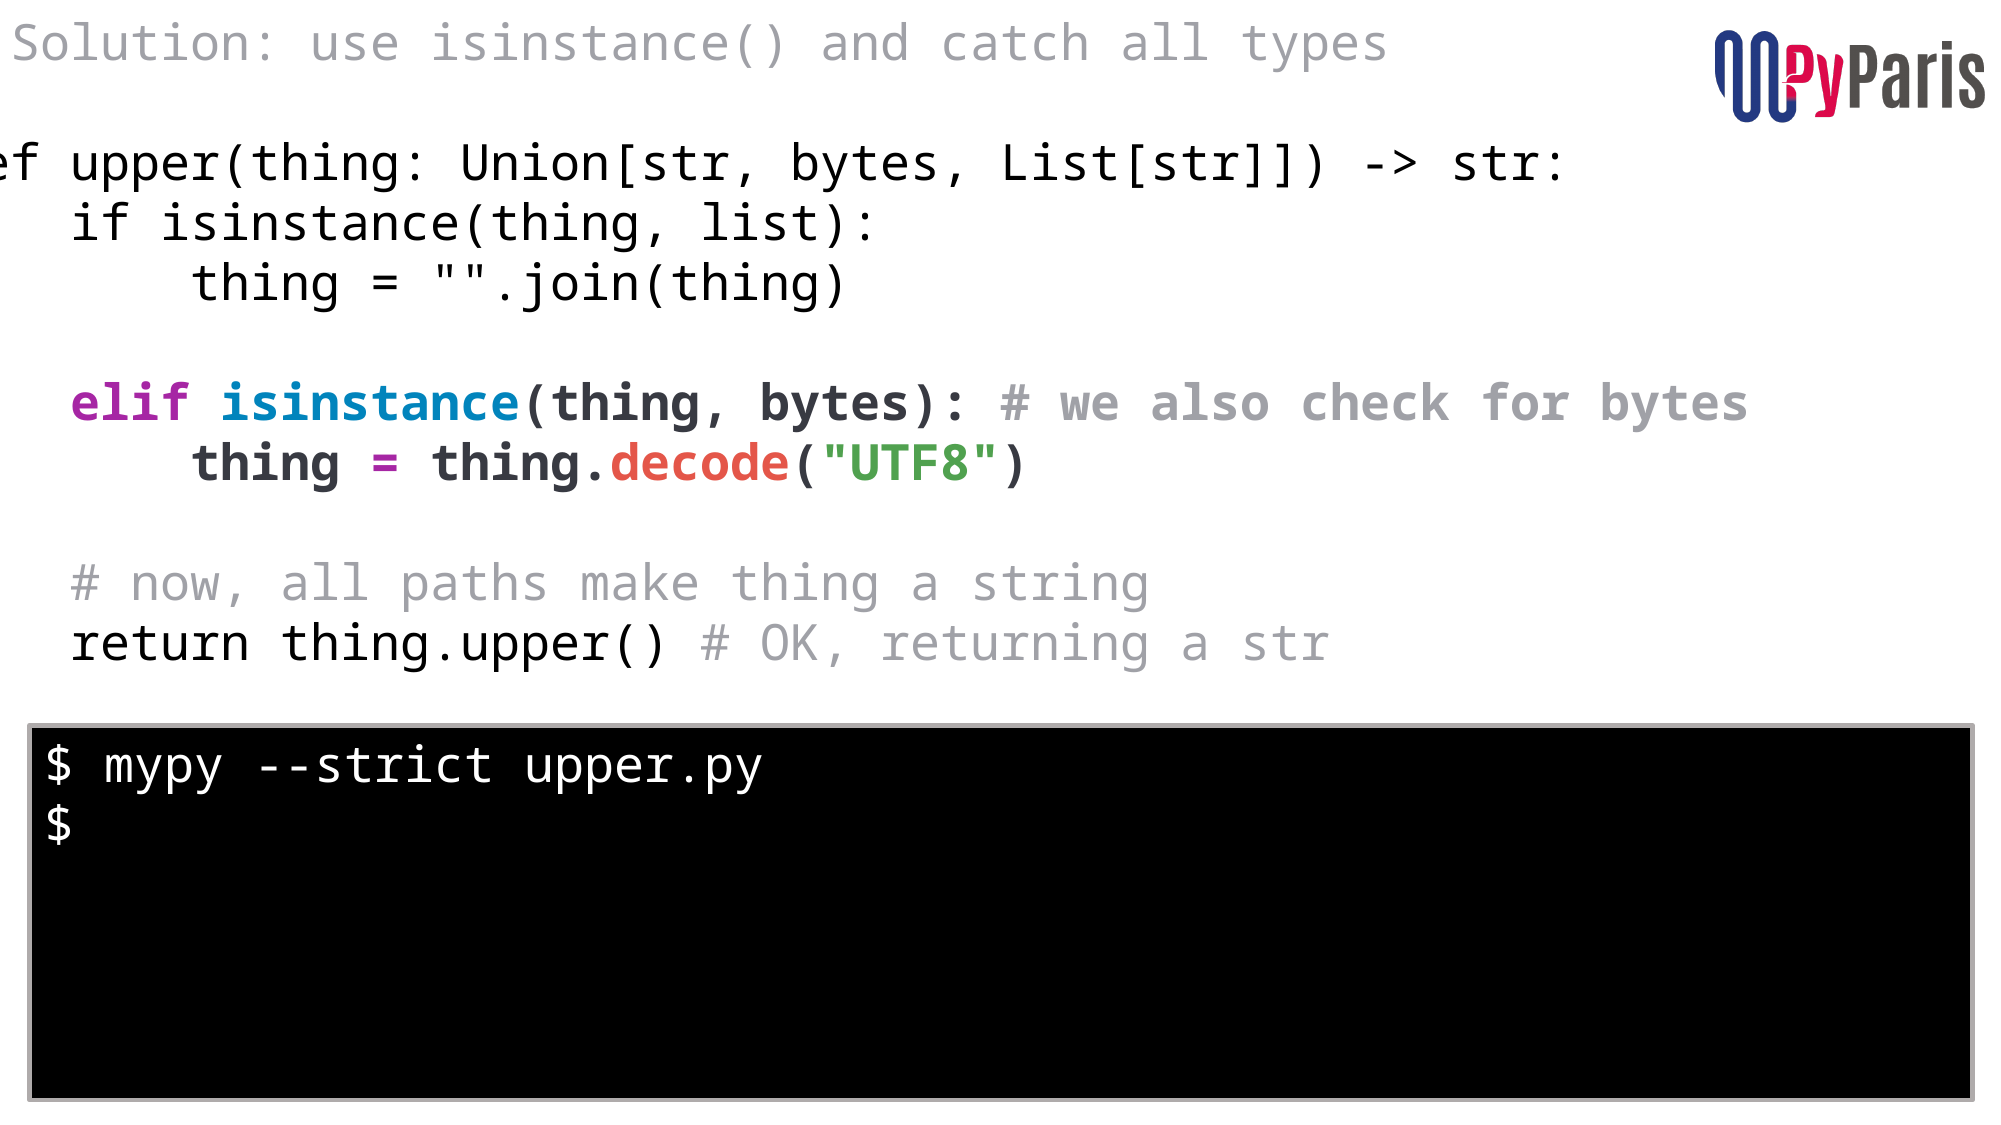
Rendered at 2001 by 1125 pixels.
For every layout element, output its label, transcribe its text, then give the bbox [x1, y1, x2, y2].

picture [1668, 0, 2001, 153]
text_box # Solution: use isinstance() and catch all types def upper(thing: Union[str, bytes, List[str]]) -> str: if isinstance(thing, list): thing = "".join(thing) elif isinstance(thing, bytes): # we also check for bytes thing = thing.decode("UTF8") # now, all paths make thing a string return thing.upper() # OK, returning a str [0, 3, 1796, 679]
text_box $ mypy --strict upper.py $ [29, 725, 1973, 1100]
